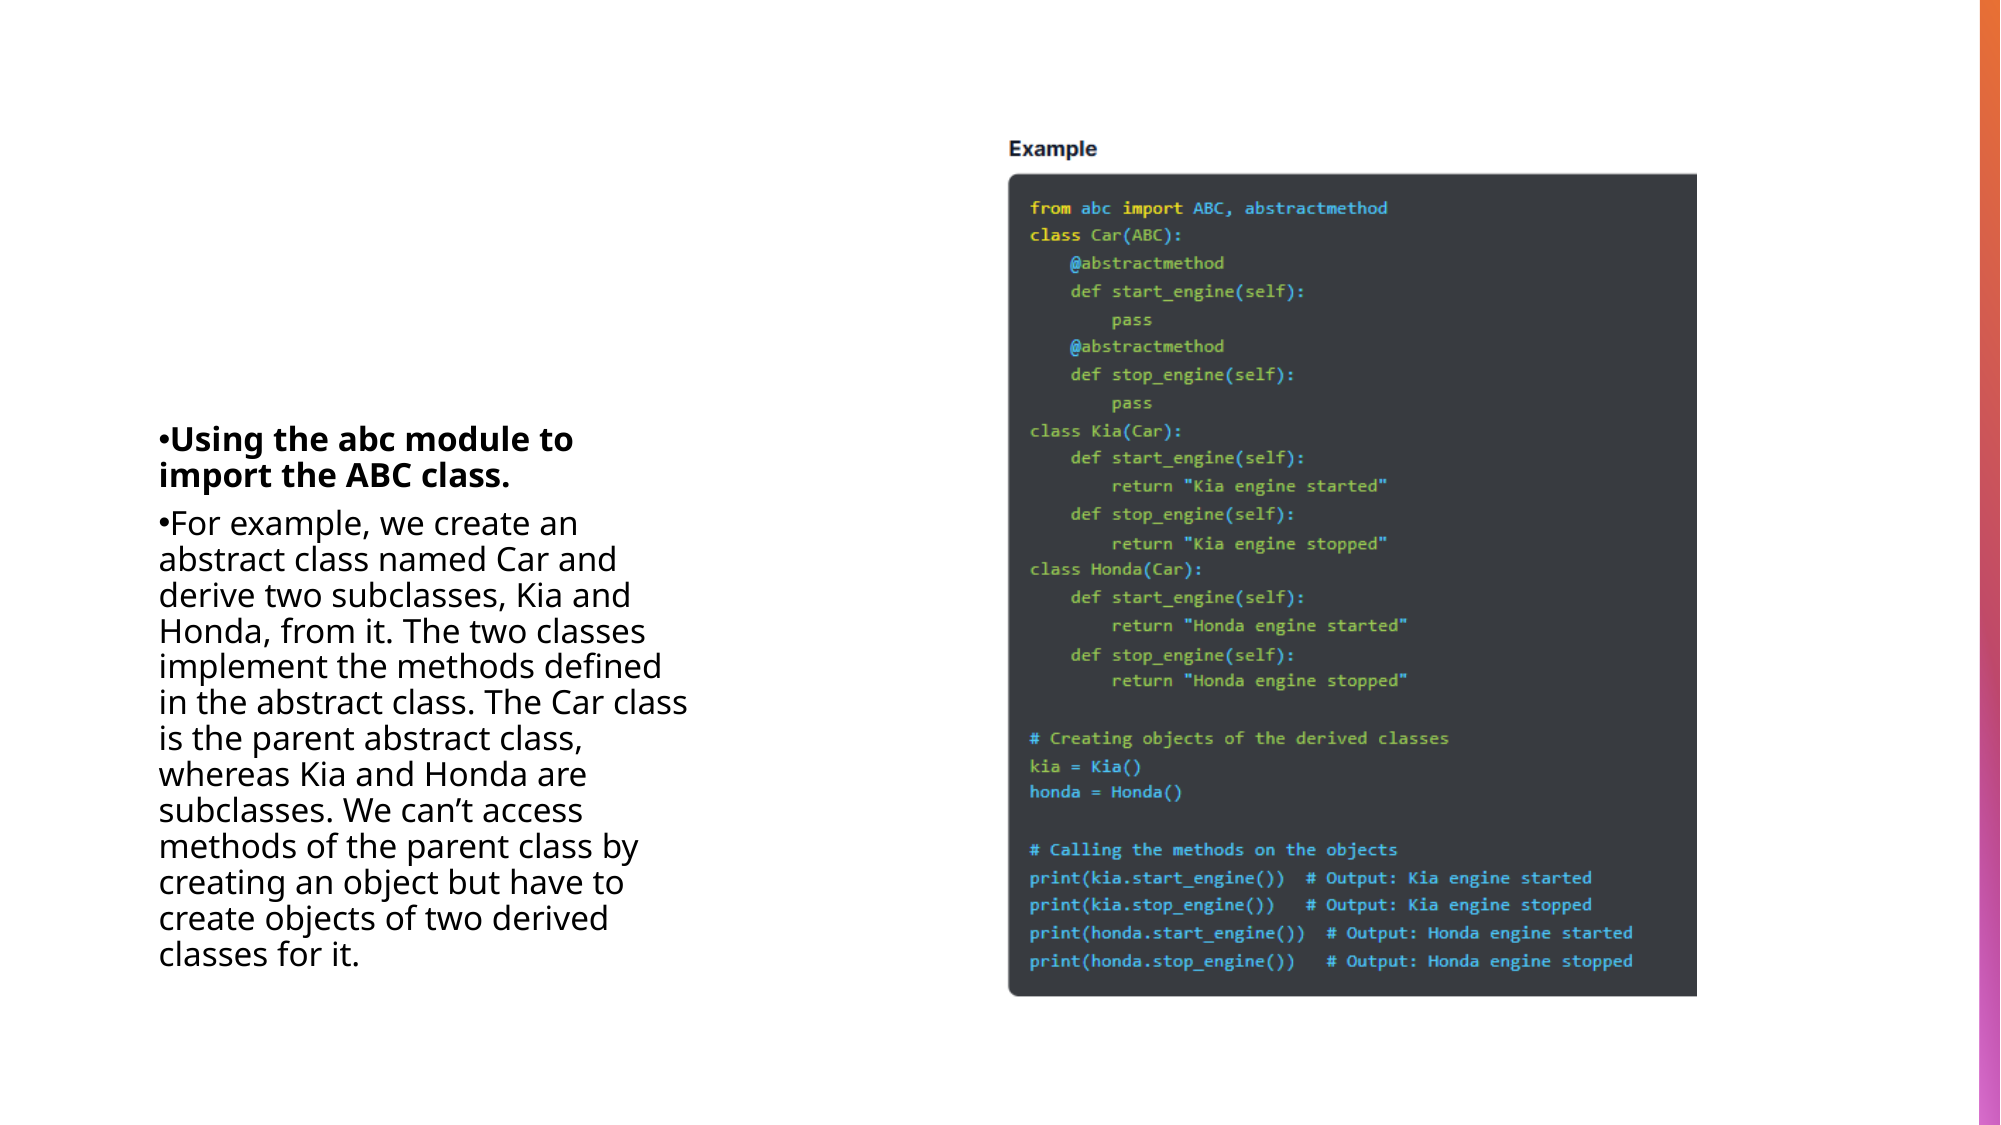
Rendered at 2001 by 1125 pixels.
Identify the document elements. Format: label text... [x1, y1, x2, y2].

picture [987, 121, 1698, 1006]
text_box Using the abc module to import the ABC class. For example, we create an abstract class named Car and derive two subclasses, Kia and Honda, from it. The two classes implement the methods defined in the abstract class. The Car class is the parent abstract class, whereas Kia and Honda are subclasses. We can’t access methods of the parent class by creating an object but have to create objects of two derived classes for it. [143, 415, 711, 982]
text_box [1979, 0, 2000, 1125]
